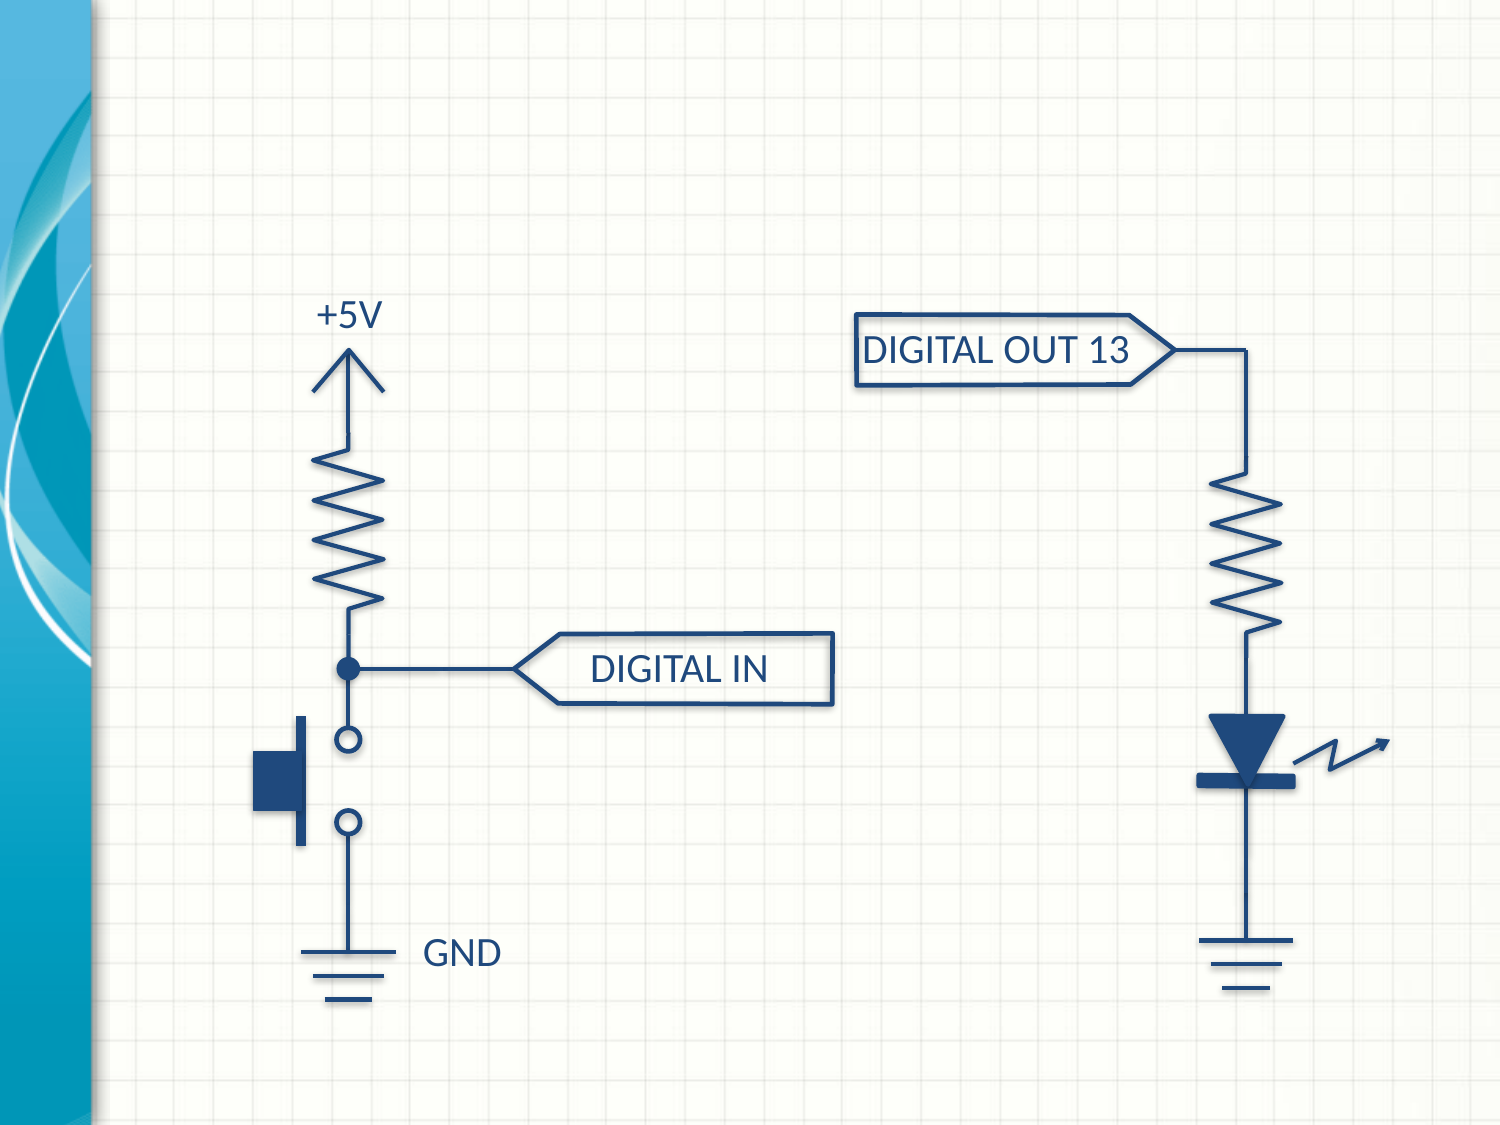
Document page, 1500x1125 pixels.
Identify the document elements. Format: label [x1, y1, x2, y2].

text_box [844, 314, 1391, 988]
text_box [253, 278, 833, 1000]
picture [0, 0, 1500, 1125]
